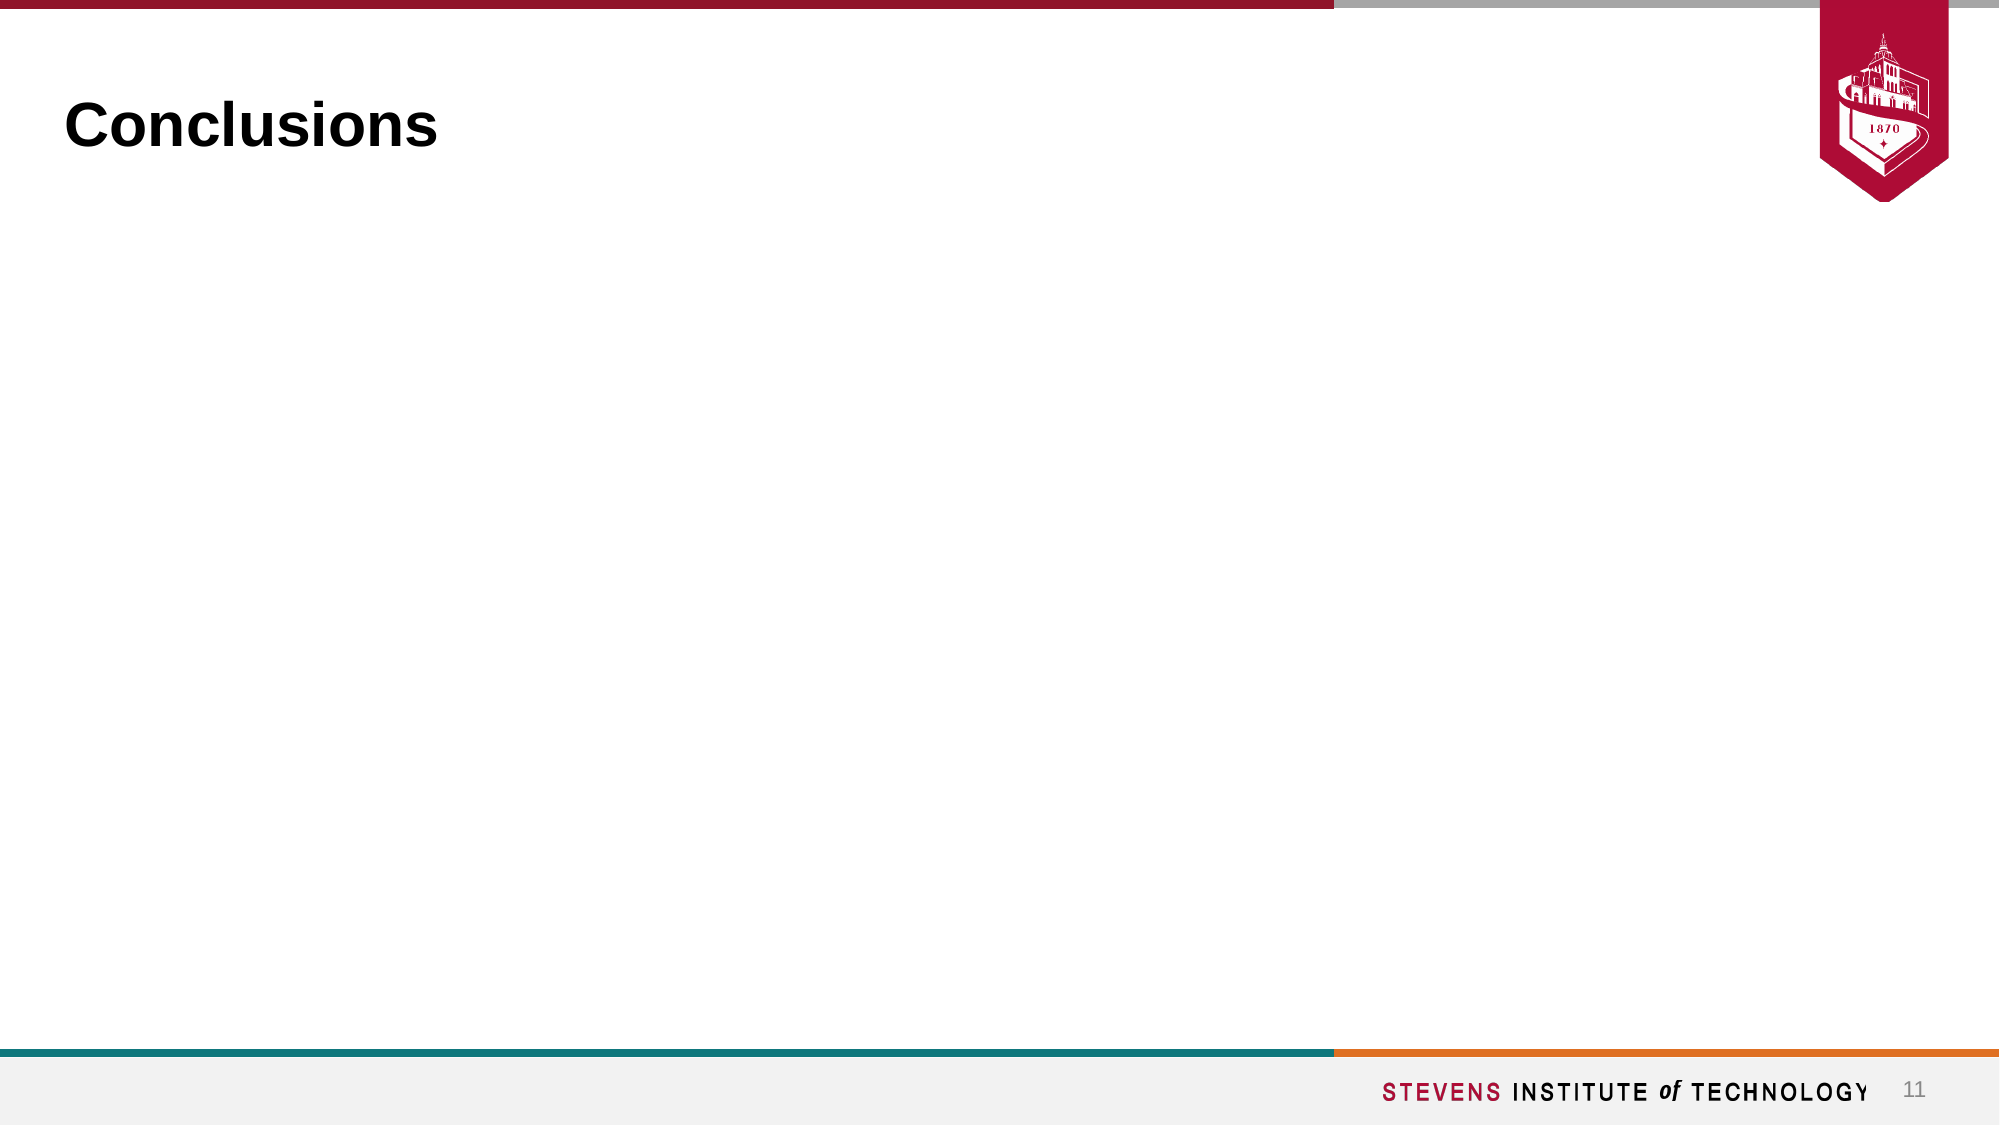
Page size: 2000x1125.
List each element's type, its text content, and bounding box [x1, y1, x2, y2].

picture [1383, 1080, 1862, 1101]
picture [1819, 0, 1949, 202]
title Conclusions [49, 68, 1647, 157]
slide_number 10 [1862, 1057, 1967, 1118]
